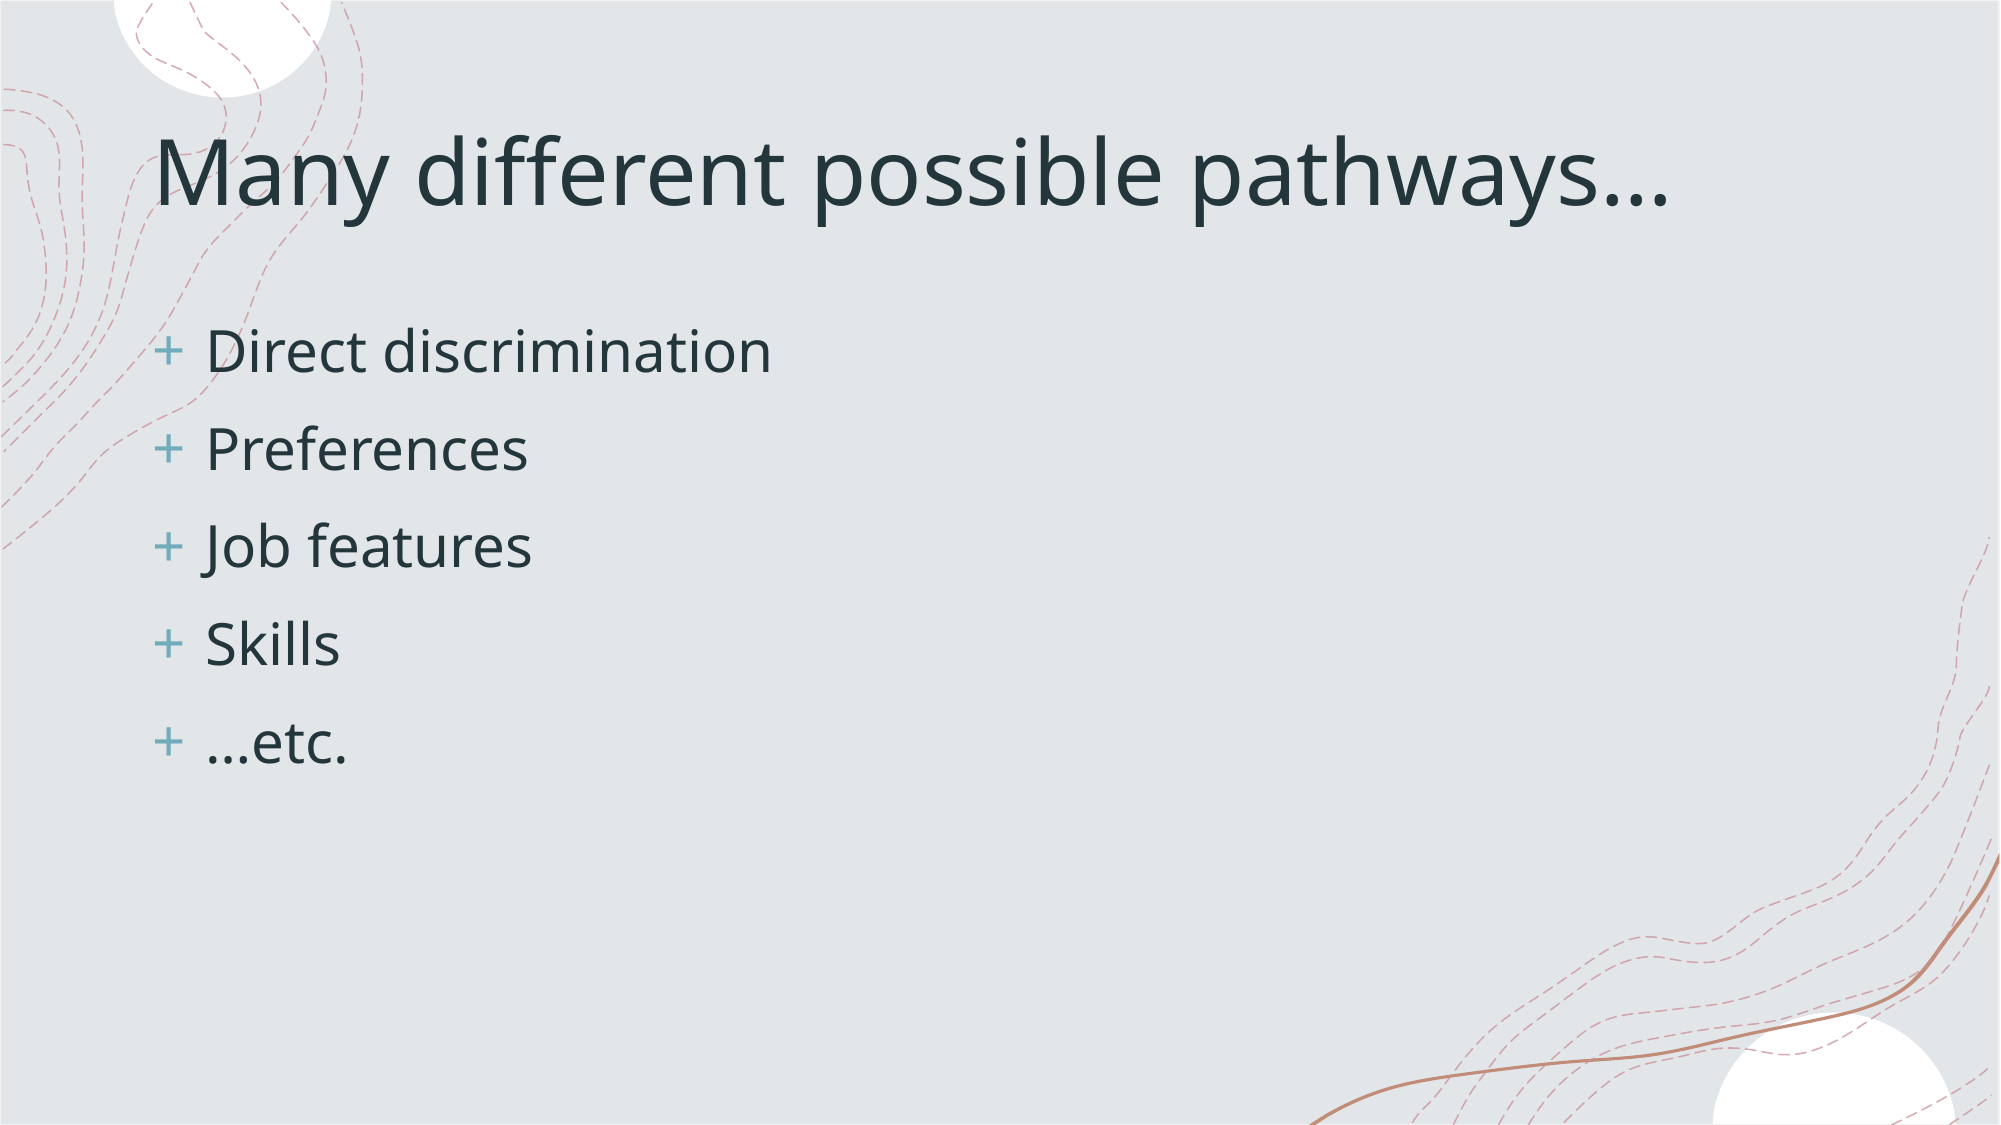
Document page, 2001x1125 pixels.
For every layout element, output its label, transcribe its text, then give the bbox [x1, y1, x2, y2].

title Many different possible pathways… [137, 59, 1863, 278]
list Direct discrimination Preferences Job features Skills …etc. [137, 299, 1863, 1014]
